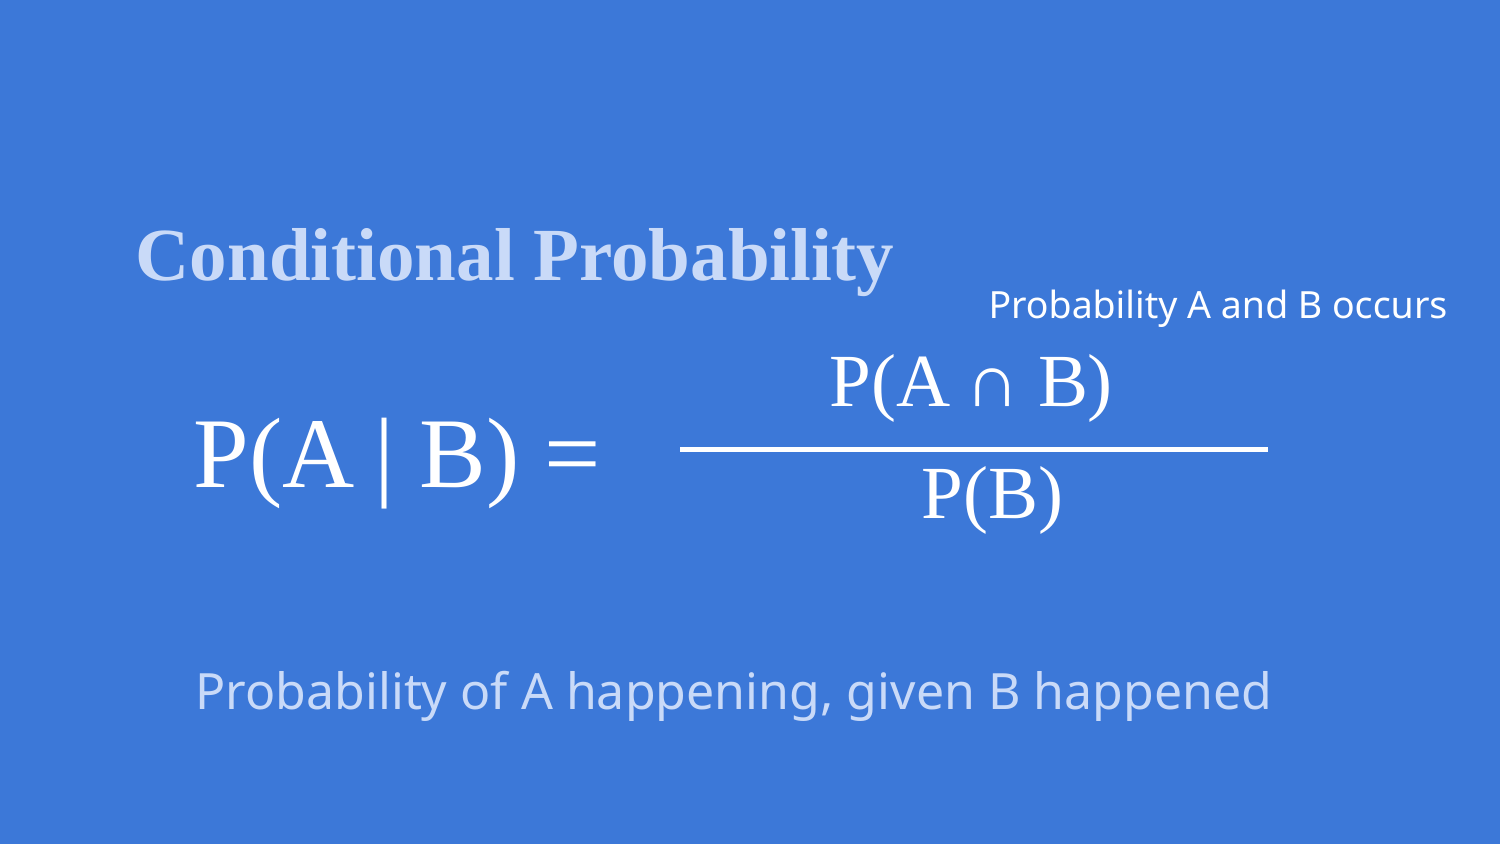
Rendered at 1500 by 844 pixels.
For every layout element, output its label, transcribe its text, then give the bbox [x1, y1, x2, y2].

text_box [680, 316, 1297, 633]
text_box P(A | B) = [167, 372, 653, 576]
text_box Conditional Probability [120, 190, 1356, 332]
text_box Probability of A happening, given B happened [154, 644, 1314, 769]
text_box Probability A and B occurs [973, 265, 1492, 345]
